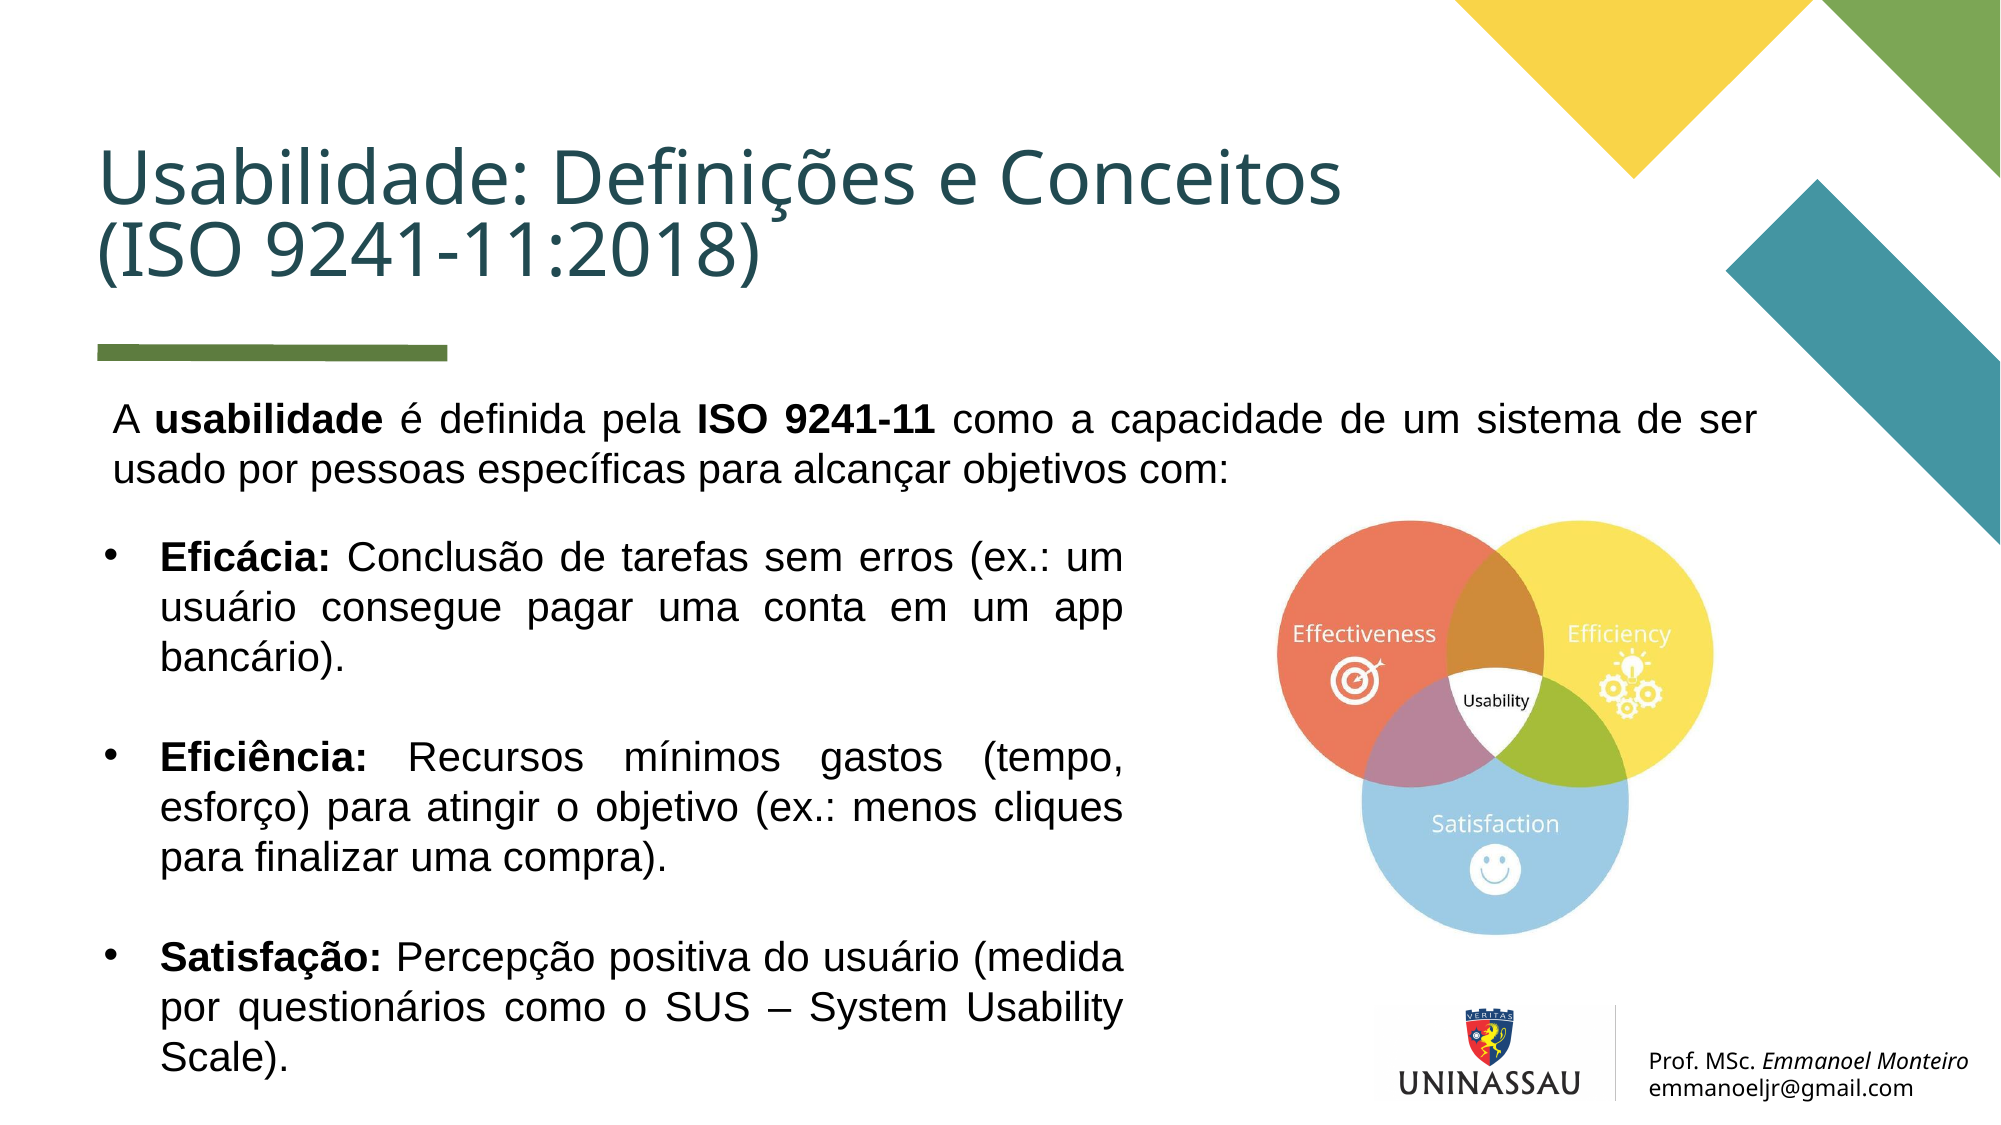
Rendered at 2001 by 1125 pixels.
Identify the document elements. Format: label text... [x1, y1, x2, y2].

text_box Prof. MSc. Emmanoel Monteiro emmanoeljr@gmail.com [1633, 1038, 2000, 1109]
text_box A usabilidade é definida pela ISO 9241-11 como a capacidade de um sistema de ser usado por pessoas específicas para alcançar objetivos com: [97, 384, 1773, 500]
picture [1118, 426, 1872, 1101]
title Usabilidade: Definições e Conceitos (ISO 9241-11:2018) [97, 32, 1898, 291]
text_box Eficácia: Conclusão de tarefas sem erros (ex.: um usuário consegue pagar uma conta em um app bancário). Eficiência: Recursos mínimos gastos (tempo, esforço) para atingir o objetivo (ex.: menos cliques para finalizar uma compra). Satisfação: Percepção positiva do usuário (medida por questionários como o SUS – System Usability Scale). [88, 521, 1140, 1088]
